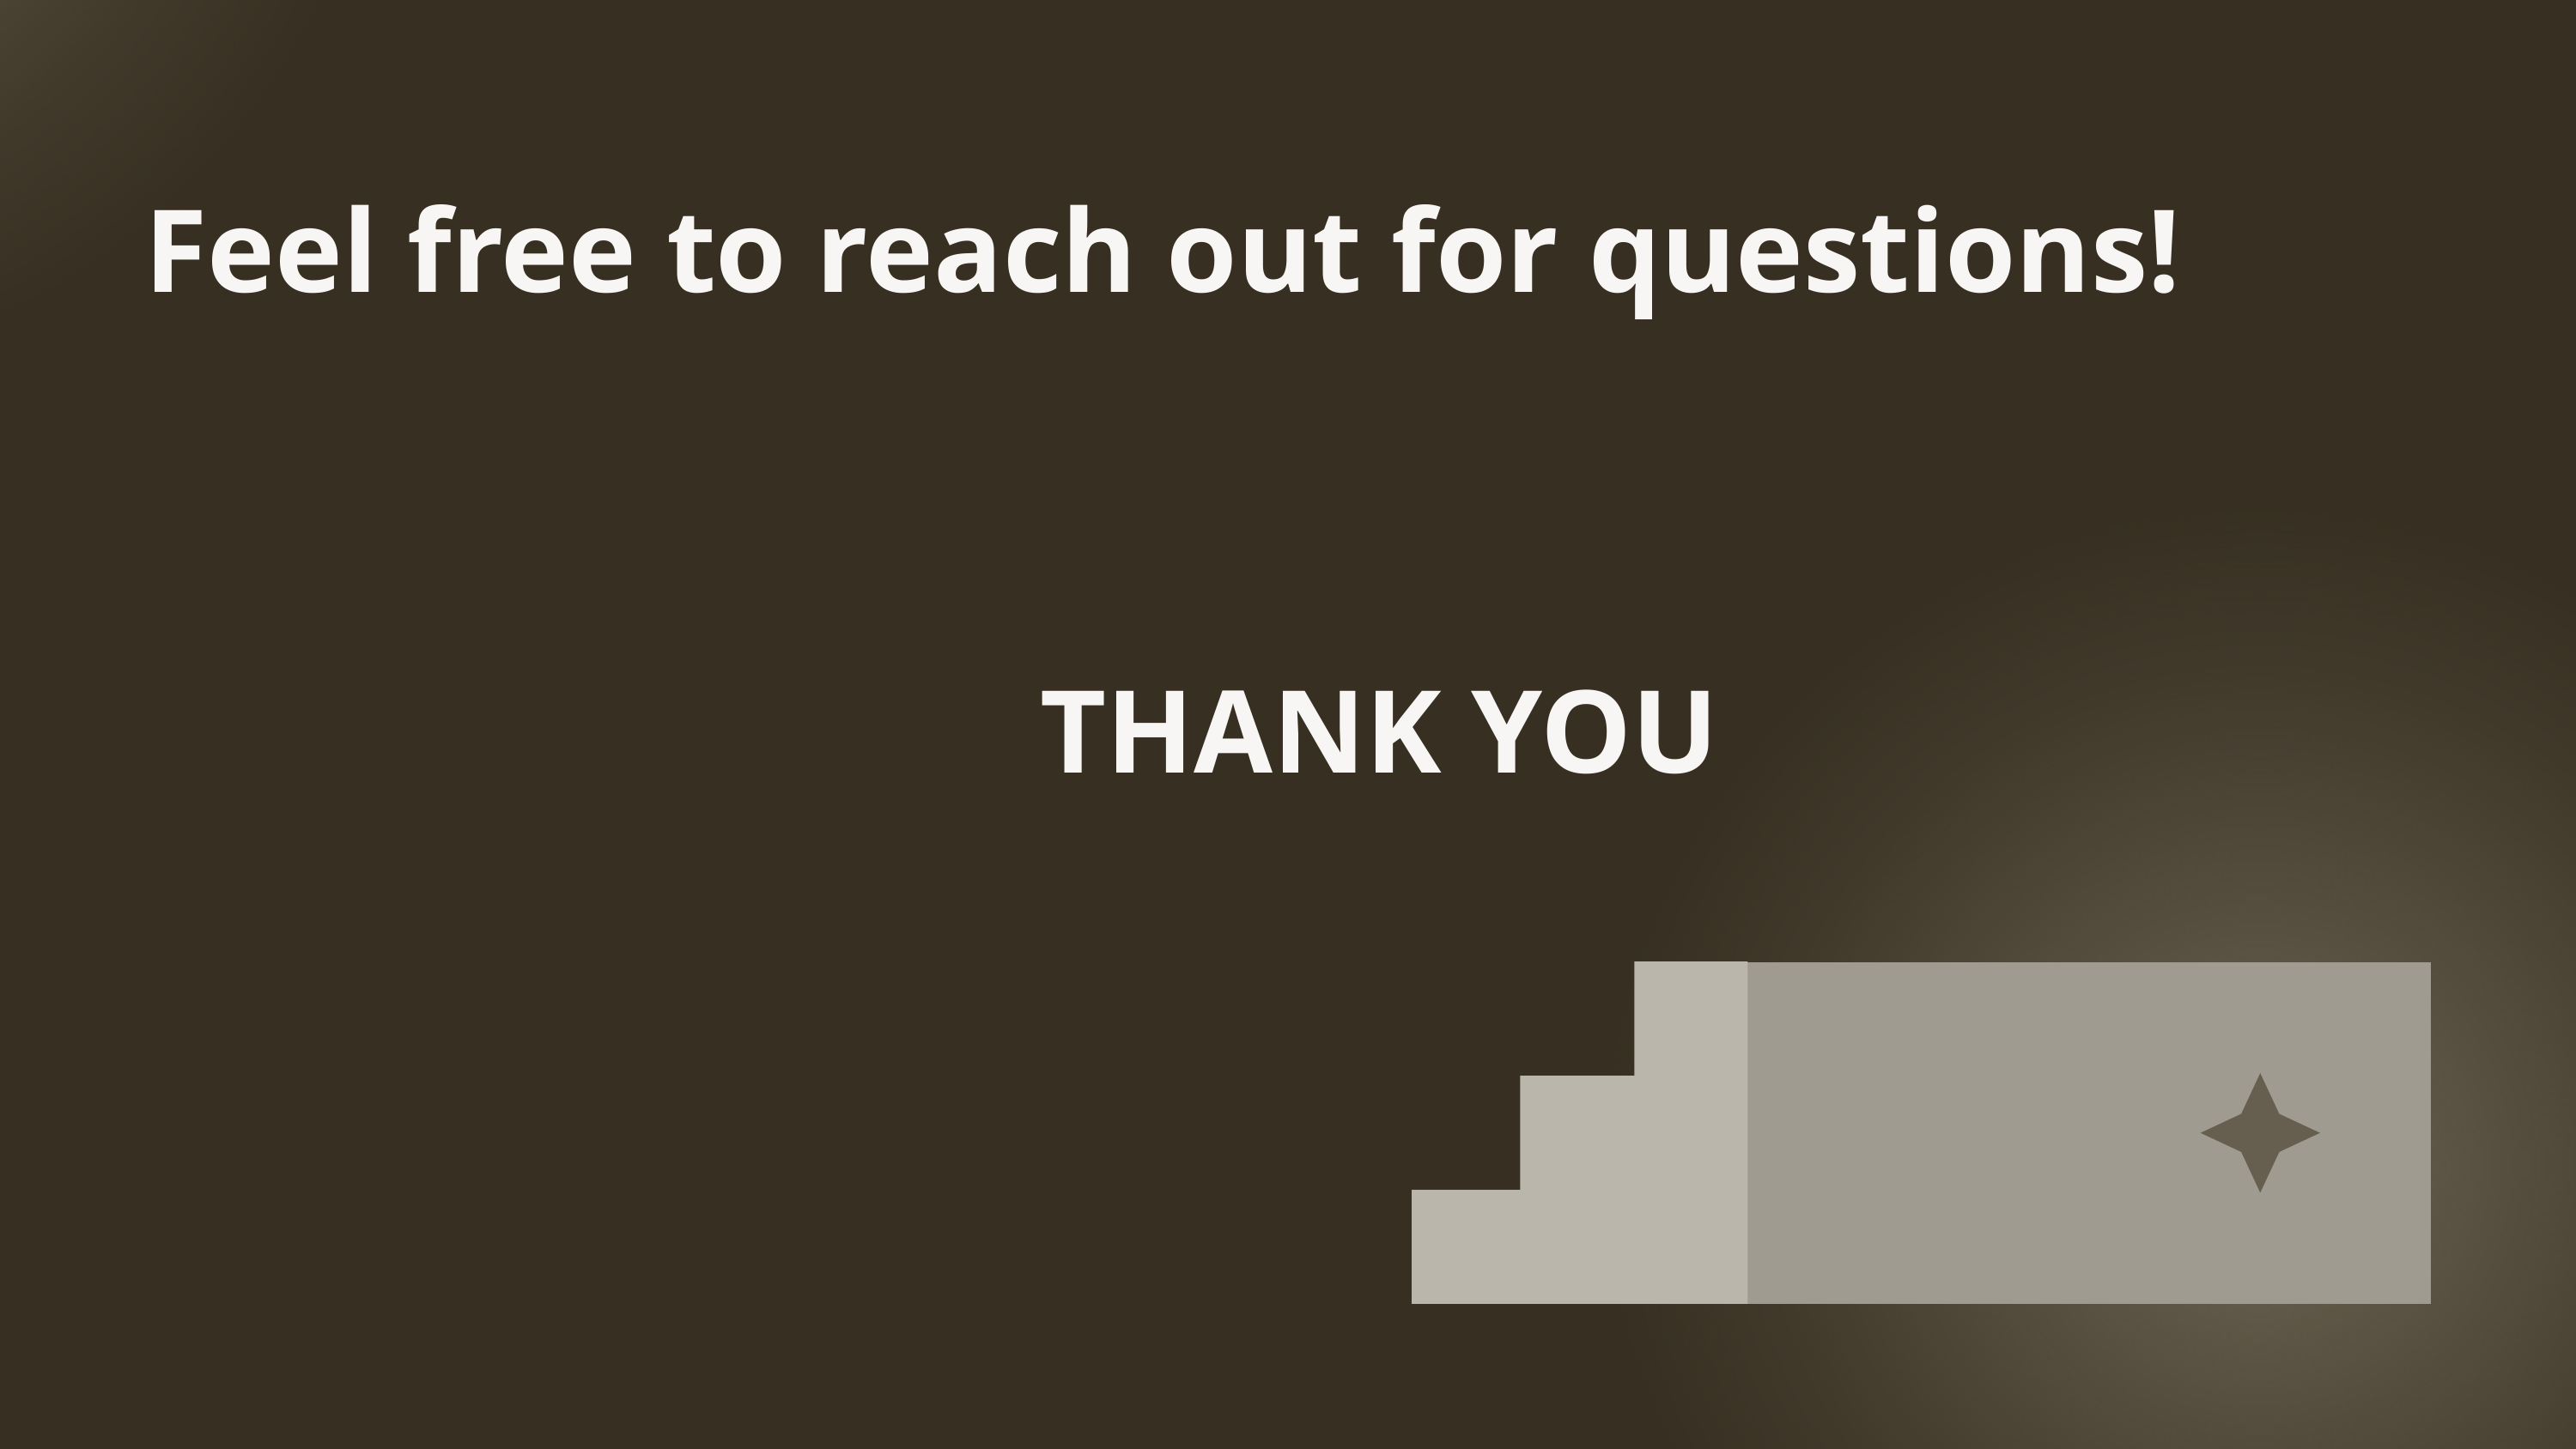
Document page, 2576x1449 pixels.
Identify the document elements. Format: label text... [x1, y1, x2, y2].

text_box [1412, 961, 1747, 1304]
text_box [1593, 498, 2576, 1449]
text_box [2200, 1072, 2321, 1193]
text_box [1747, 961, 2432, 1304]
text_box Feel free to reach out for questions! THANK YOU [144, 155, 2432, 796]
text_box [0, 0, 398, 390]
